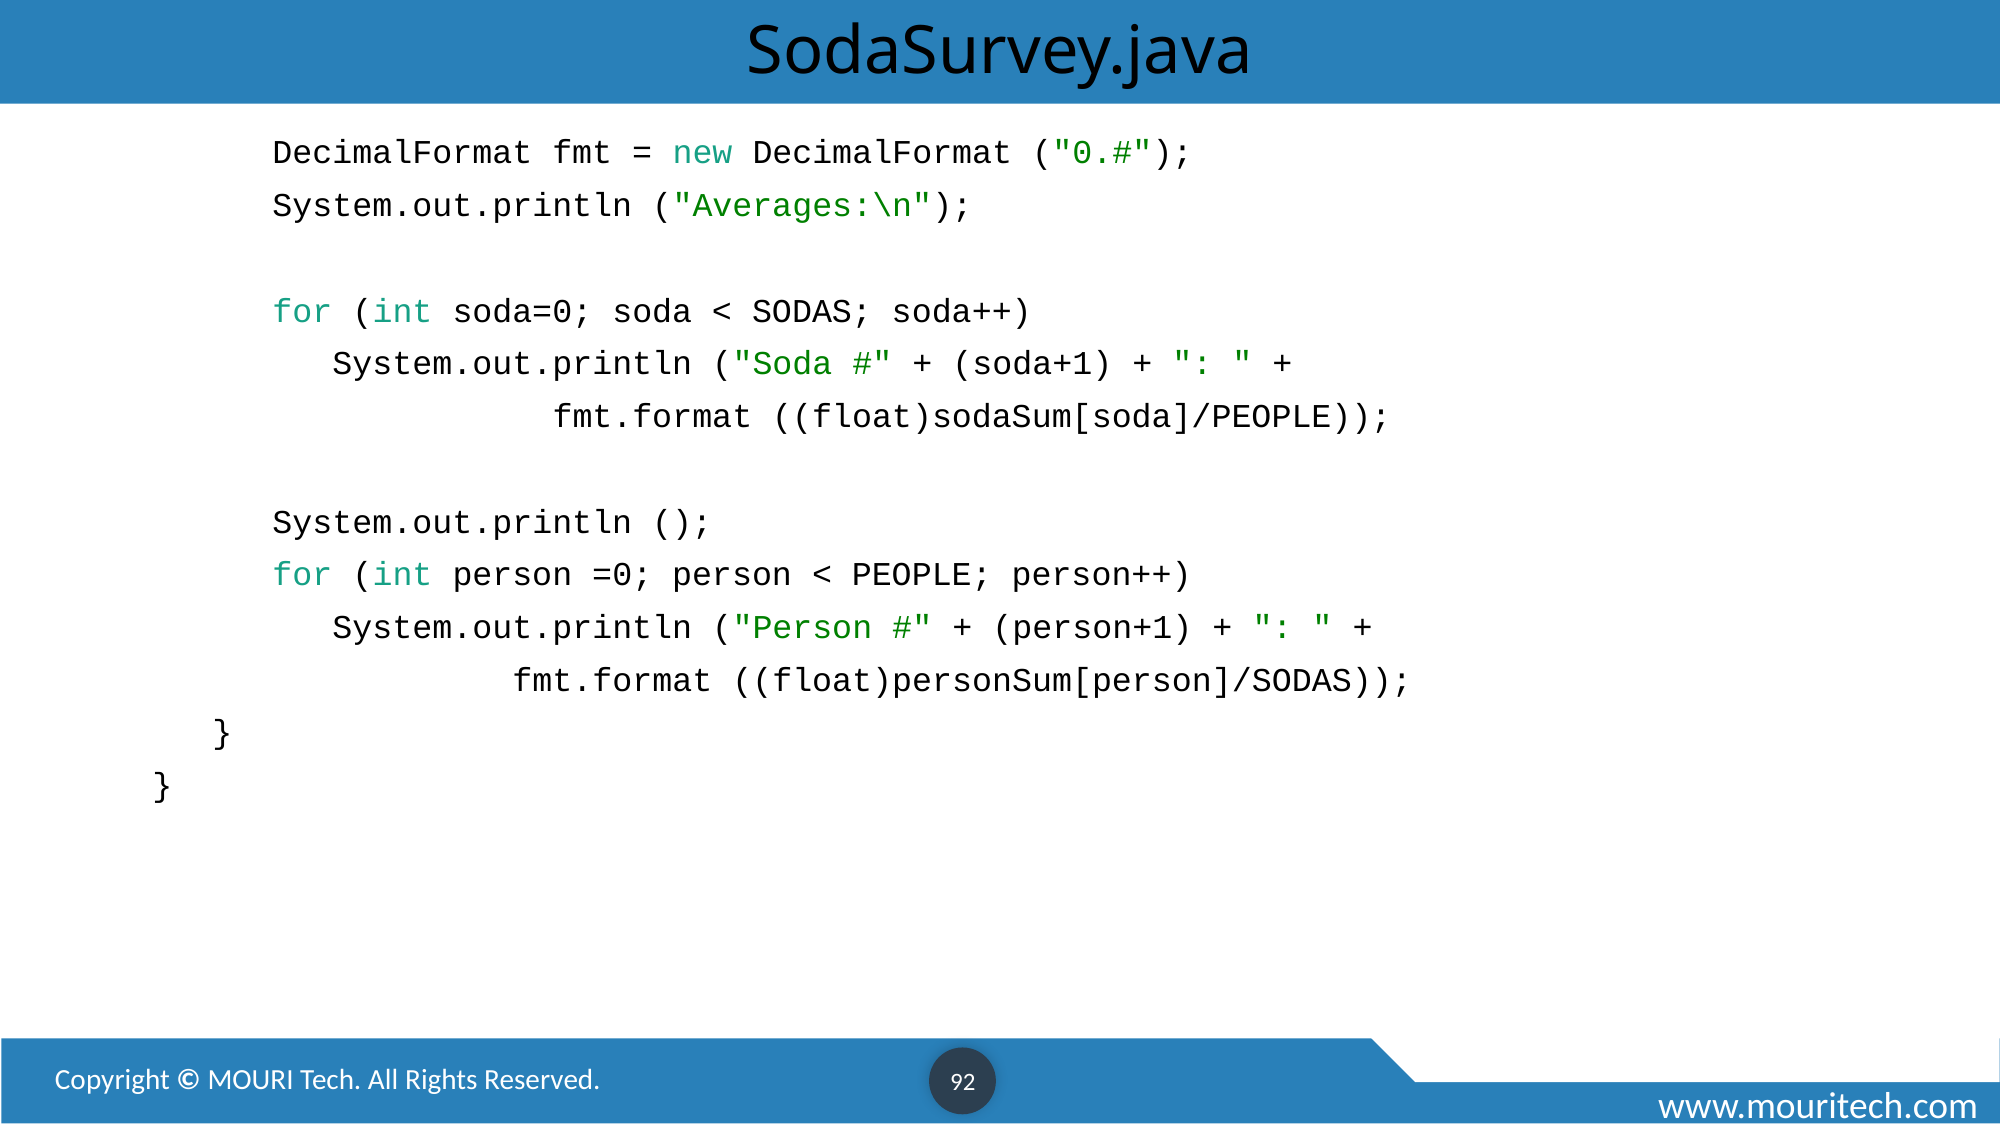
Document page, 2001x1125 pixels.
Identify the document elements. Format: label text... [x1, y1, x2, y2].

slide_number 92 [931, 1051, 995, 1111]
list DecimalFormat fmt = new DecimalFormat ("0.#"); System.out.println ("Averages:\n"); for (int soda=0; soda < SODAS; soda++) System.out.println ("Soda #" + (soda+1) + ": " + fmt.format ((float)sodaSum[soda]/PEOPLE)); System.out.println (); for (int person =0; person < PEOPLE; person++) System.out.println ("Person #" + (person+1) + ": " + fmt.format ((float)personSum[person]/SODAS)); } } [137, 130, 1863, 1014]
title SodaSurvey.java [0, 0, 2000, 104]
